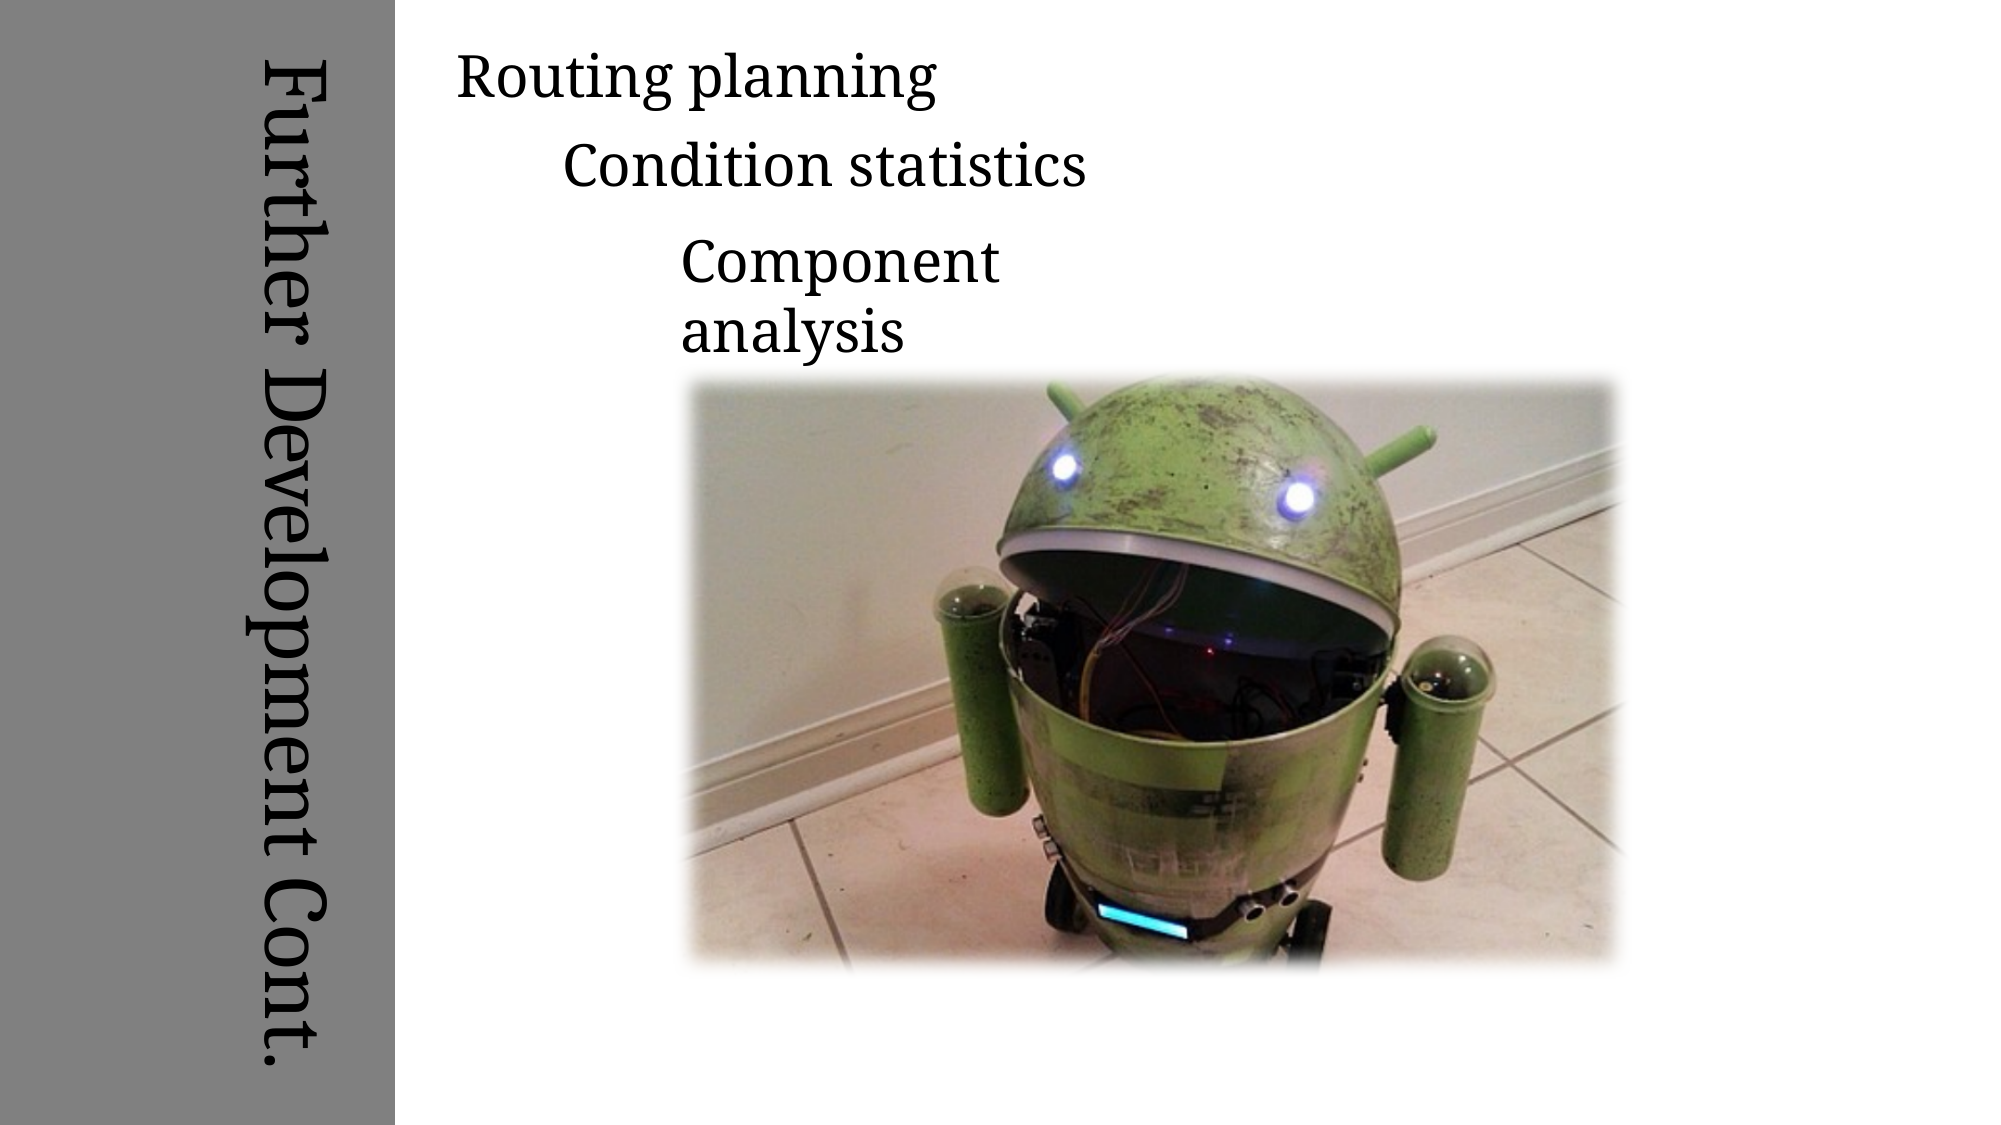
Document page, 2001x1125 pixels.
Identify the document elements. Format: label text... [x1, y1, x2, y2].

text_box Condition statistics [547, 120, 1120, 206]
picture [673, 364, 1632, 979]
text_box [0, 0, 398, 1125]
text_box Routing planning [442, 32, 1084, 117]
text_box Component analysis [665, 216, 1238, 372]
text_box Further Development Cont. [239, 42, 365, 1086]
